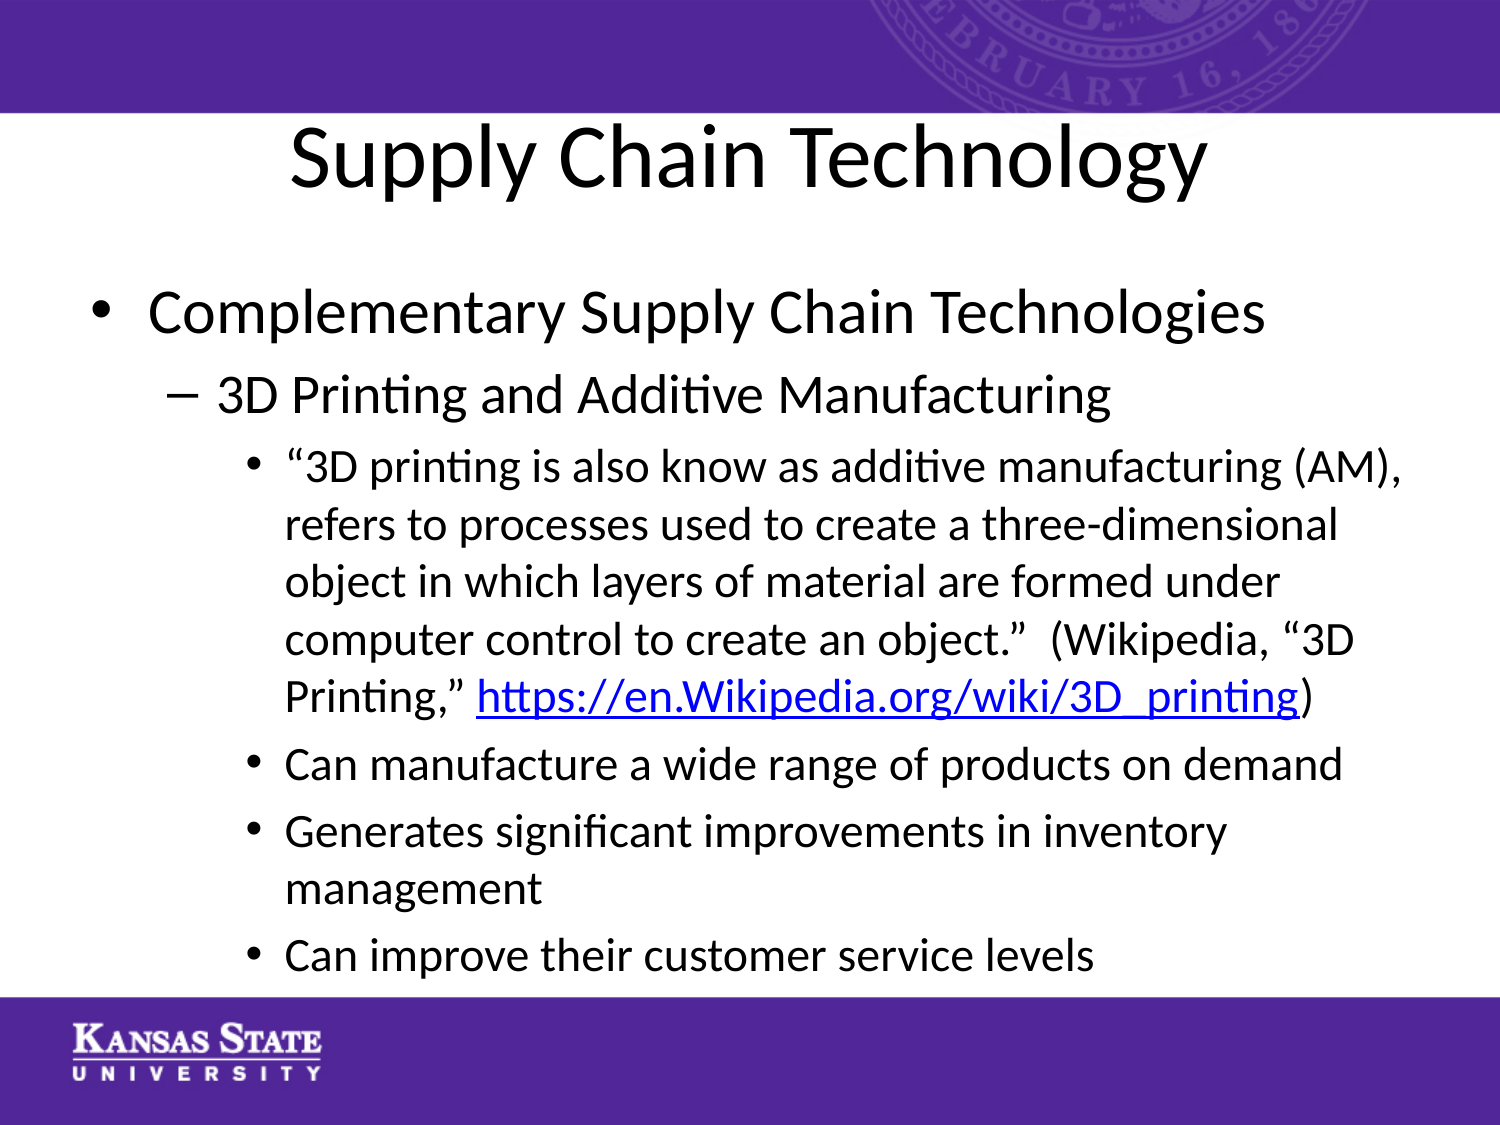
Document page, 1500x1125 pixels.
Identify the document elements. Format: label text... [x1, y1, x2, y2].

list Complementary Supply Chain Technologies 3D Printing and Additive Manufacturing “3D printing is also know as additive manufacturing (AM), refers to processes used to create a three-dimensional object in which layers of material are formed under computer control to create an object.” (Wikipedia, “3D Printing,” https://en.Wikipedia.org/wiki/3D_printing) Can manufacture a wide range of products on demand Generates significant improvements in inventory management Can improve their customer service levels [75, 262, 1425, 1005]
picture [0, 0, 1500, 1125]
title Supply Chain Technology [75, 57, 1425, 245]
